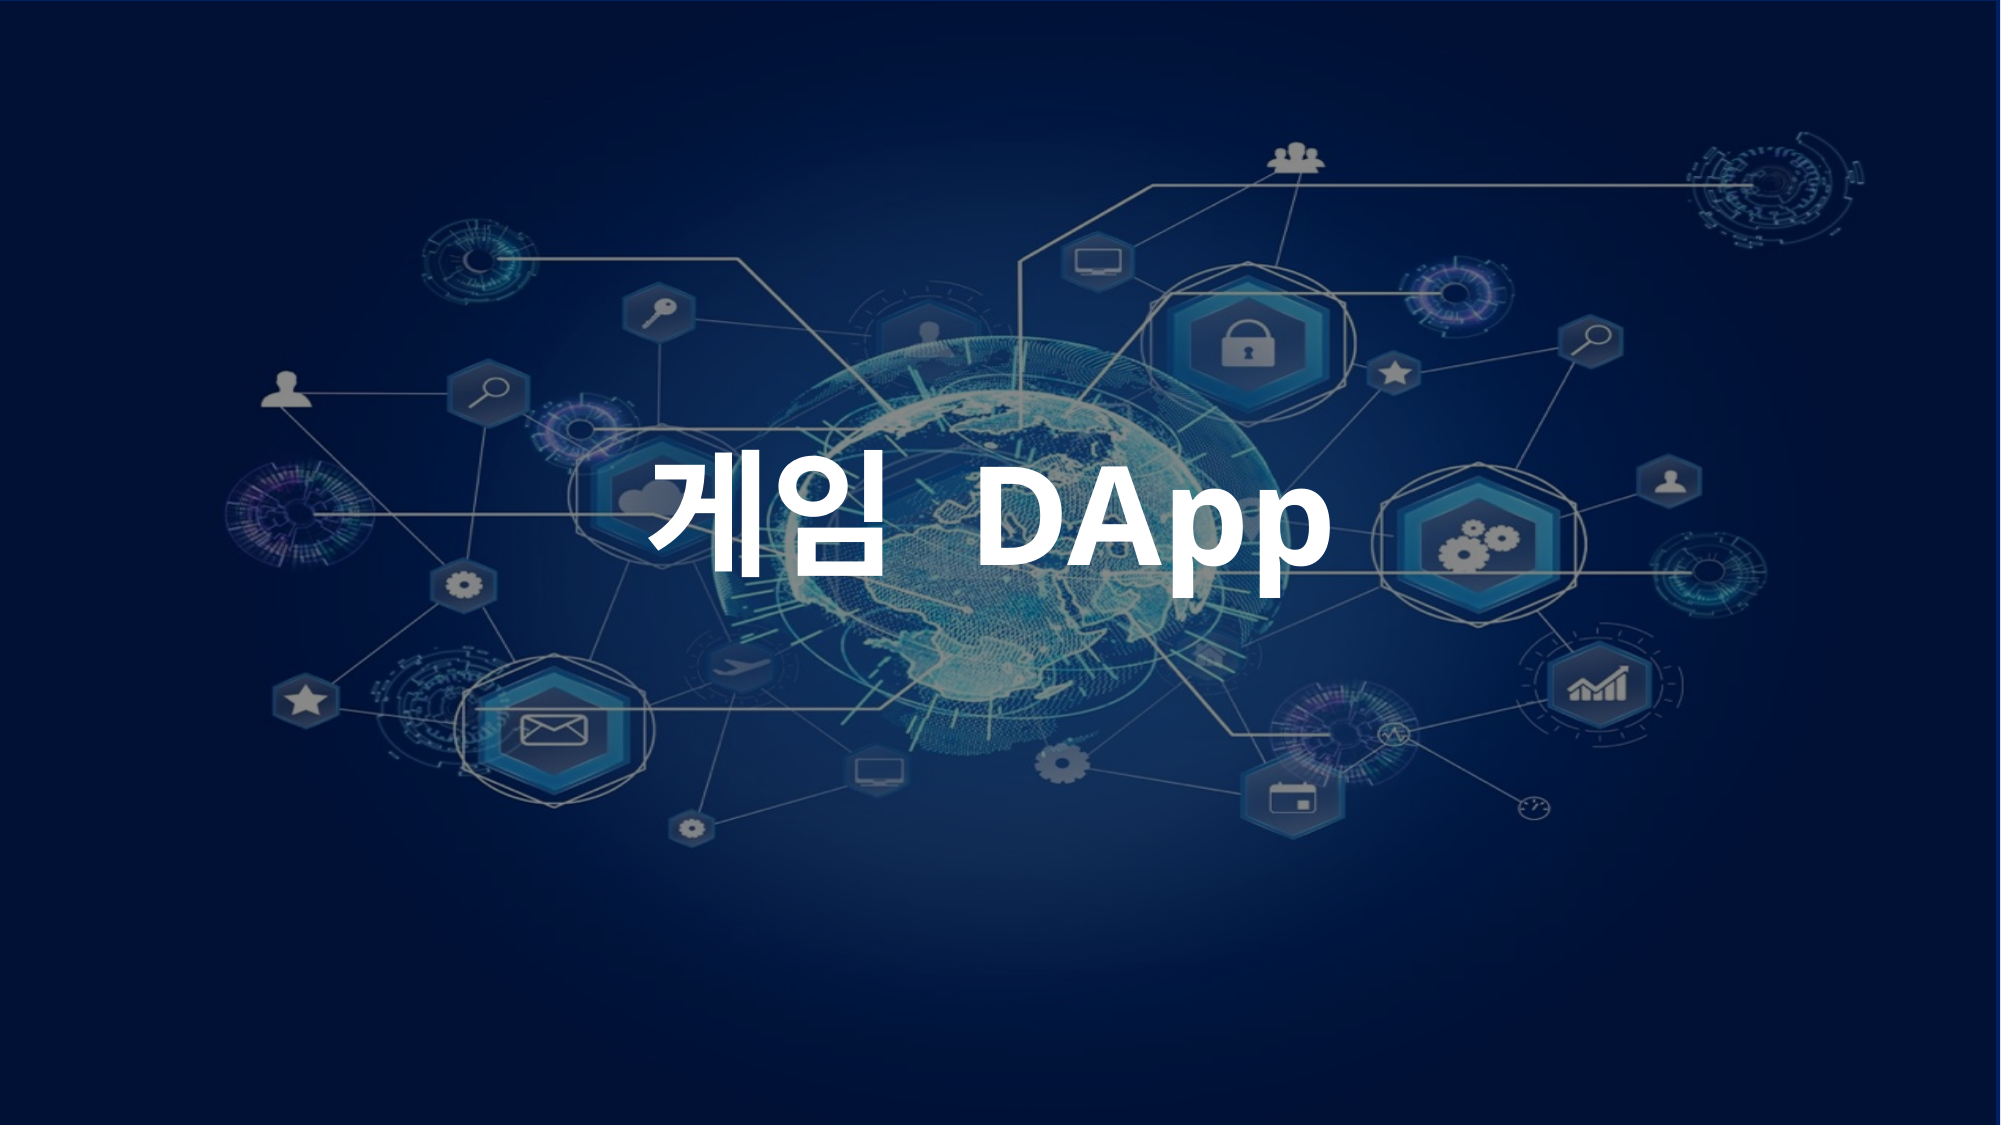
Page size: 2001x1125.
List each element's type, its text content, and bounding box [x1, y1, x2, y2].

list 게임 DApp [55, 420, 1855, 627]
text_box [0, 0, 1998, 1125]
